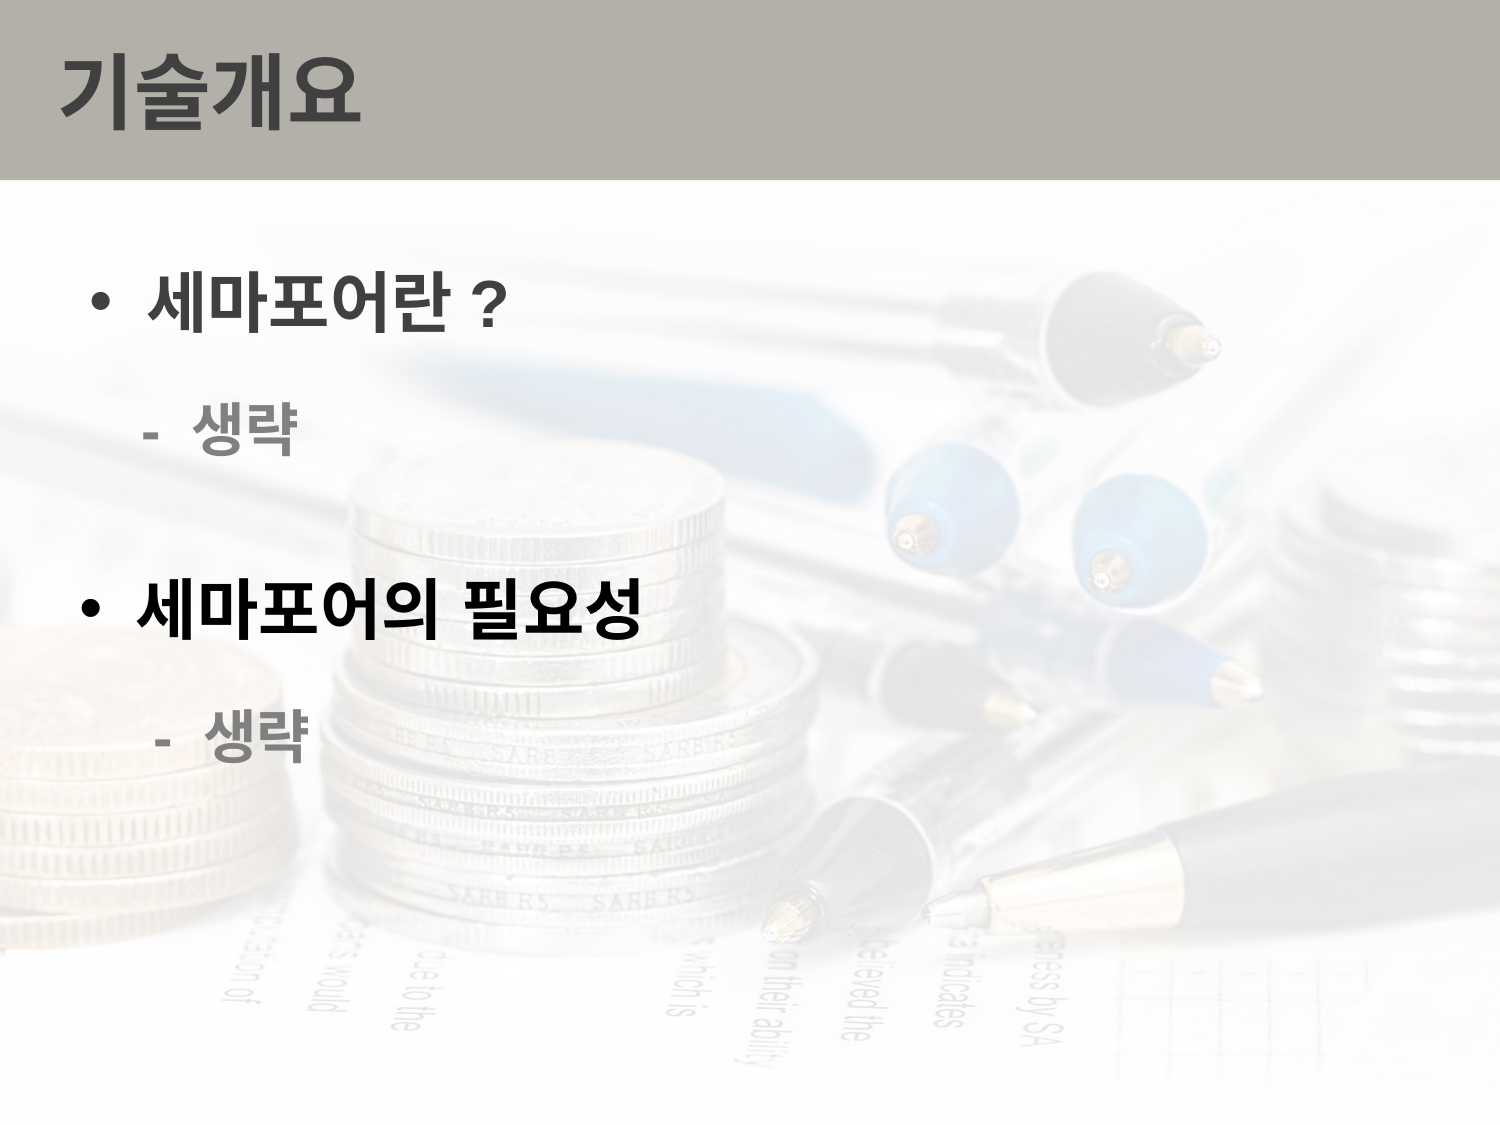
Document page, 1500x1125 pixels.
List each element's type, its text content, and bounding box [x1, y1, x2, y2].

picture [0, 179, 1500, 1125]
list 세마포어란? [75, 262, 1425, 339]
title 기술개요 [0, 2, 1500, 179]
list - 생략 [76, 385, 597, 468]
text_box 세마포어의 필요성 [64, 569, 1415, 646]
text_box - 생략 [88, 692, 609, 775]
